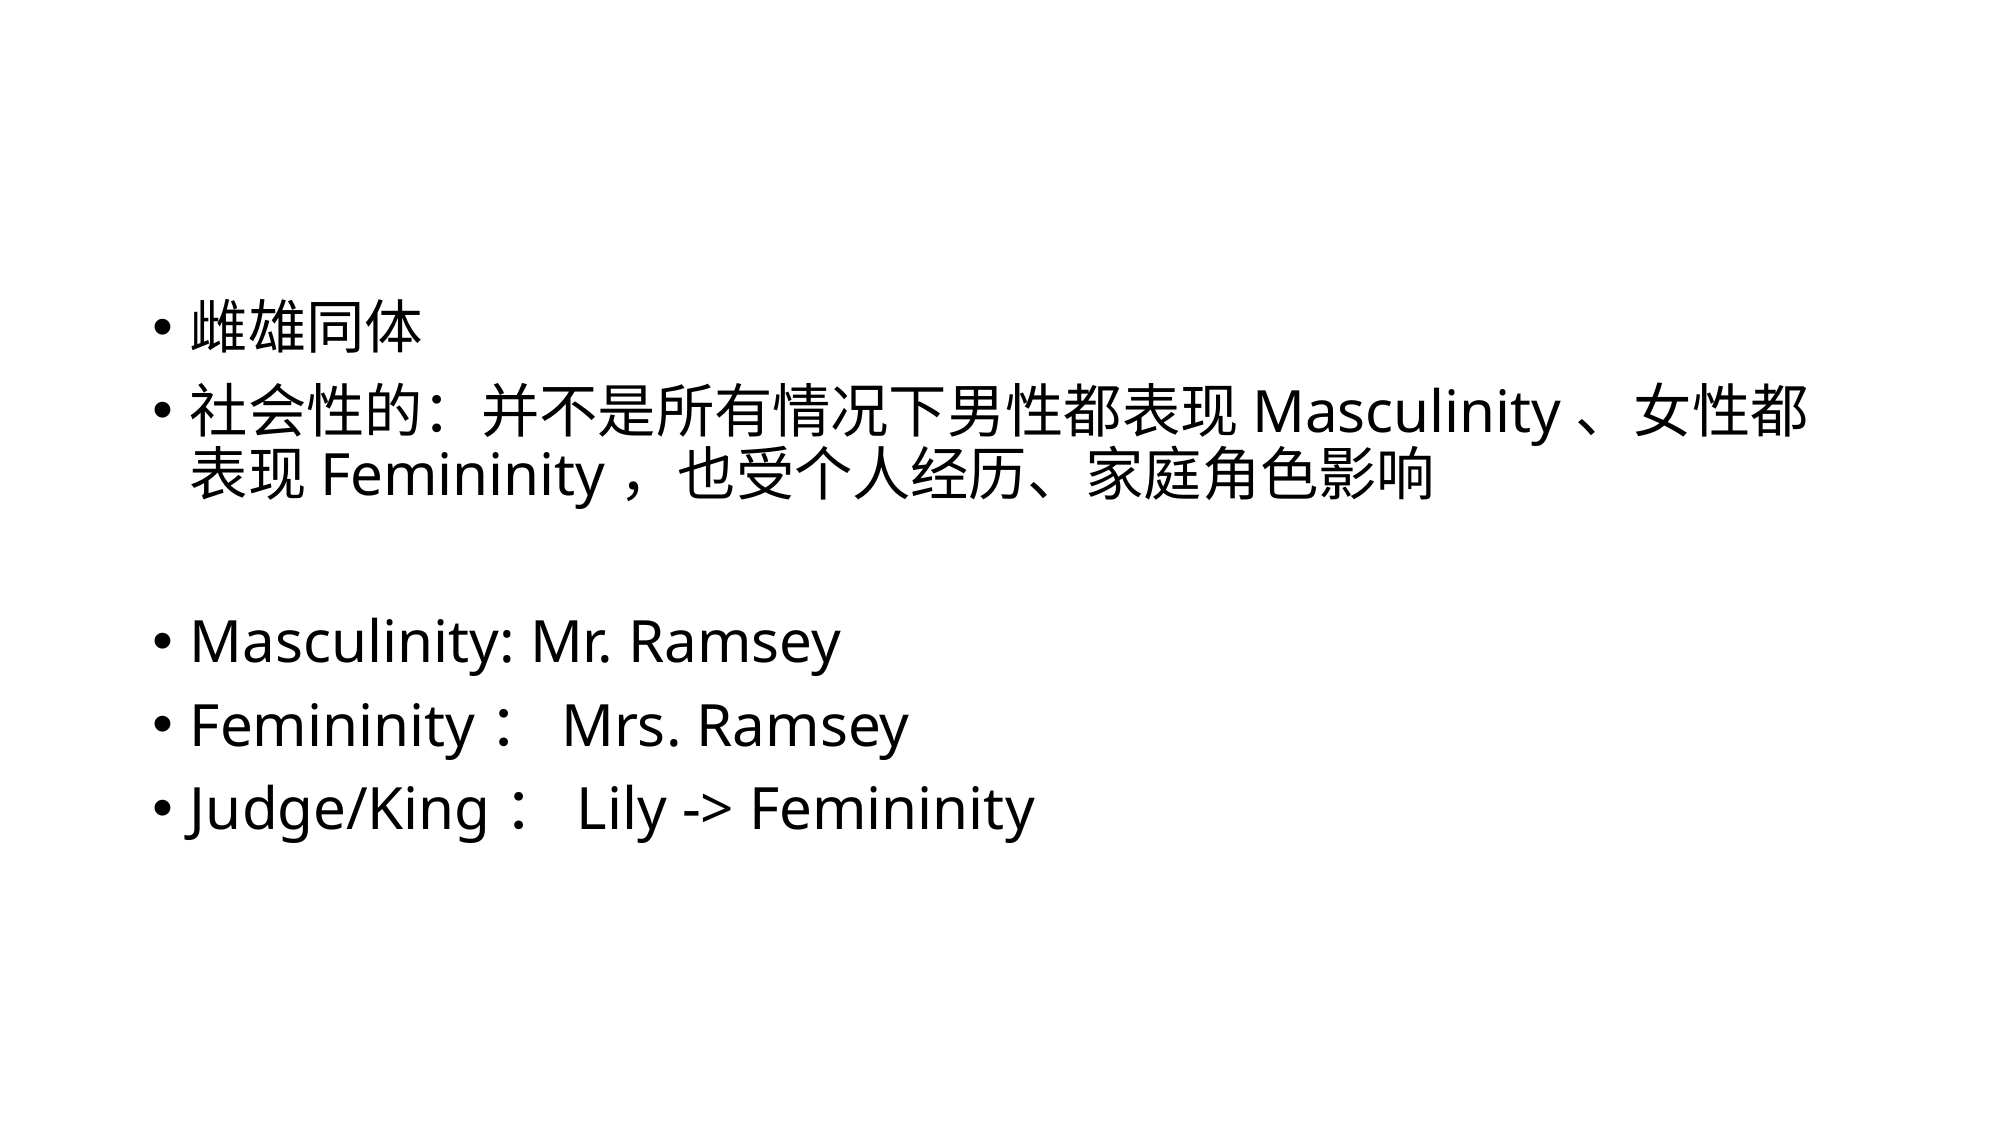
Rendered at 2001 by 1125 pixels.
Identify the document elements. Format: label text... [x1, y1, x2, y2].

text_box 雌雄同体 社会性的：并不是所有情况下男性都表现Masculinity、女性都表现Femininity，也受个人经历、家庭角色影响 Masculinity: Mr. Ramsey Femininity：Mrs. Ramsey Judge/King：Lily -> Femininity [137, 290, 1863, 893]
